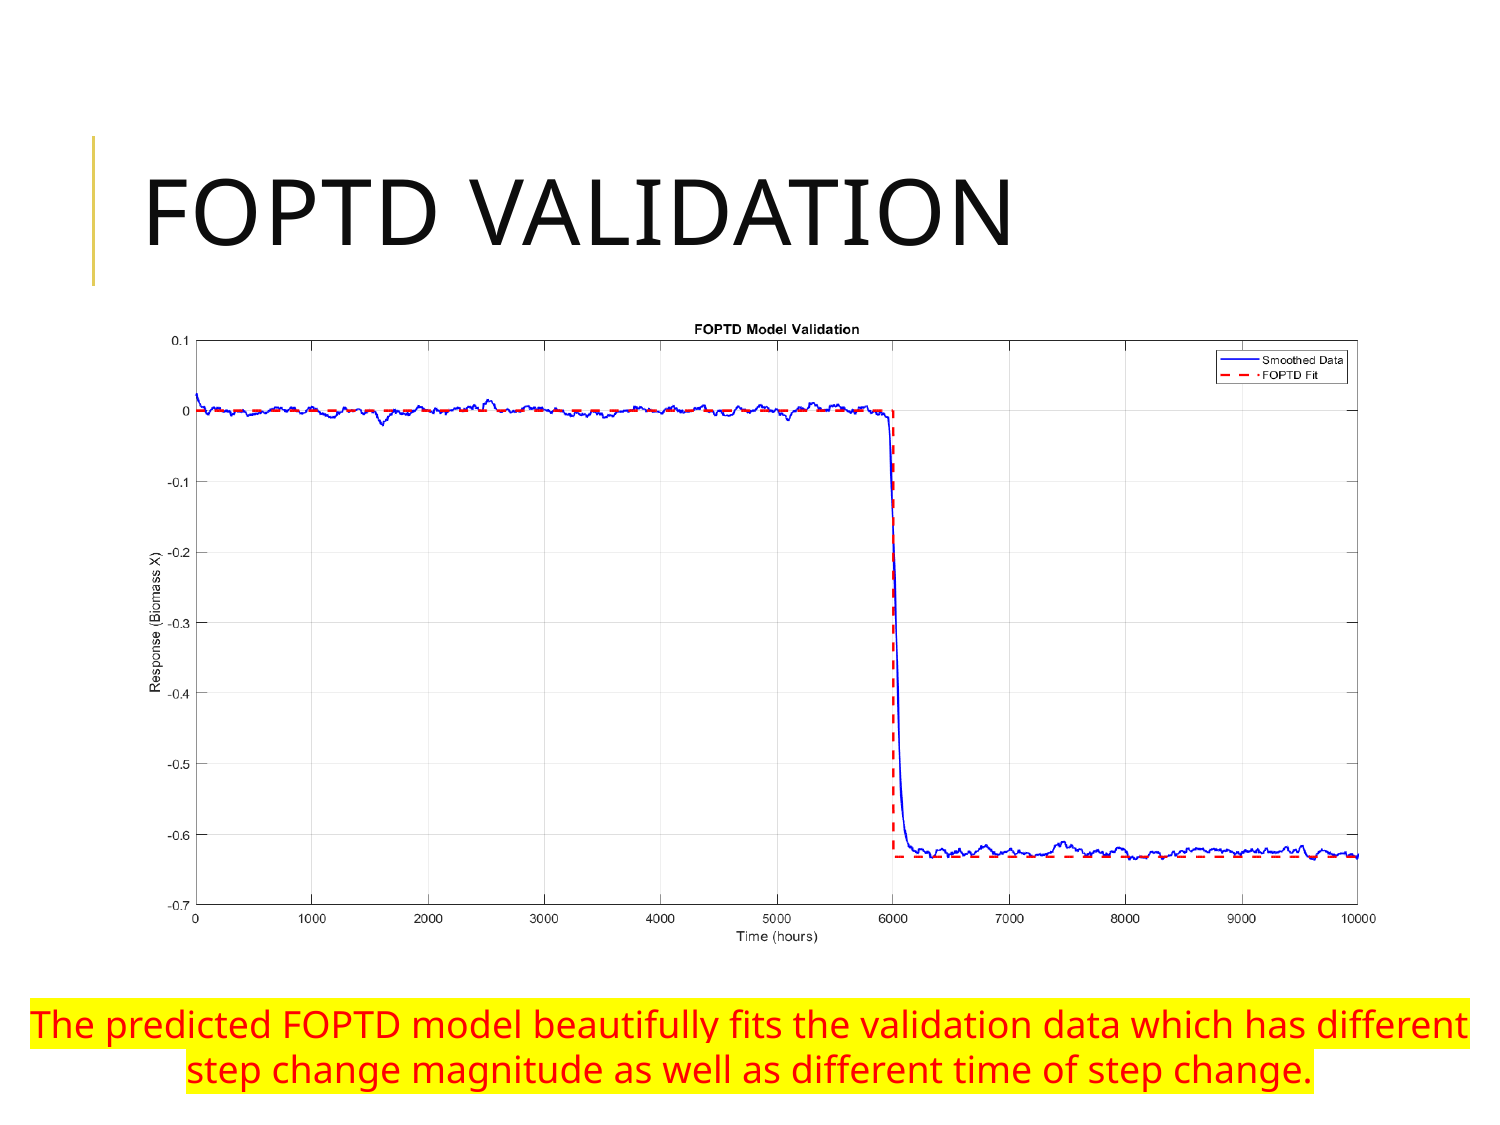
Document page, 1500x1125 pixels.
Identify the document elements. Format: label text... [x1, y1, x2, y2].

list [0, 288, 1500, 981]
text_box The predicted FOPTD model beautifully fits the validation data which has different step change magnitude as well as different time of step change. [0, 993, 1500, 1125]
title Foptd validation [126, 96, 1322, 283]
